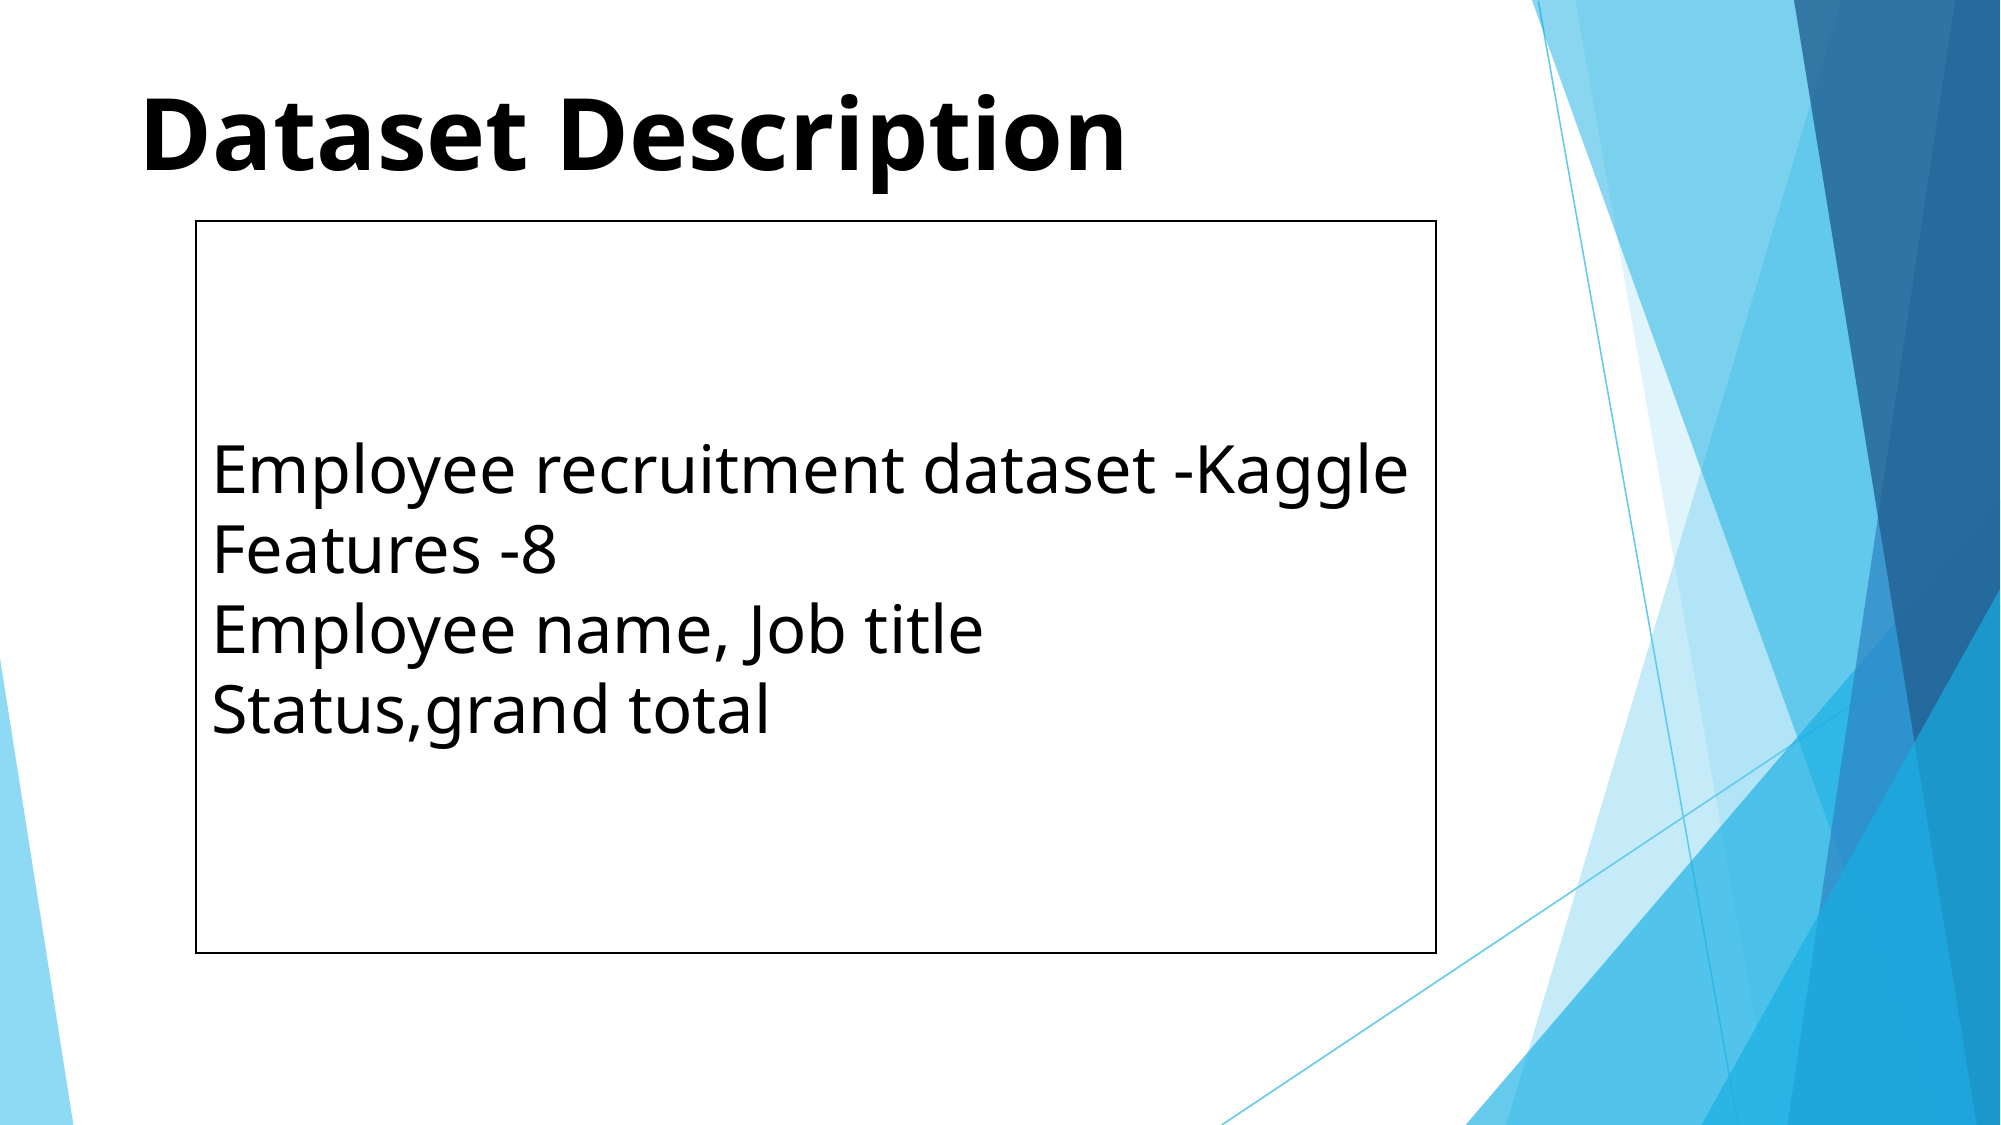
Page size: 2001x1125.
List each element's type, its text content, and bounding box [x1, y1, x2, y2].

text_box Employee recruitment dataset -Kaggle Features -8 Employee name, Job title Status,grand total [196, 220, 1436, 954]
title Dataset Description [123, 62, 1877, 189]
